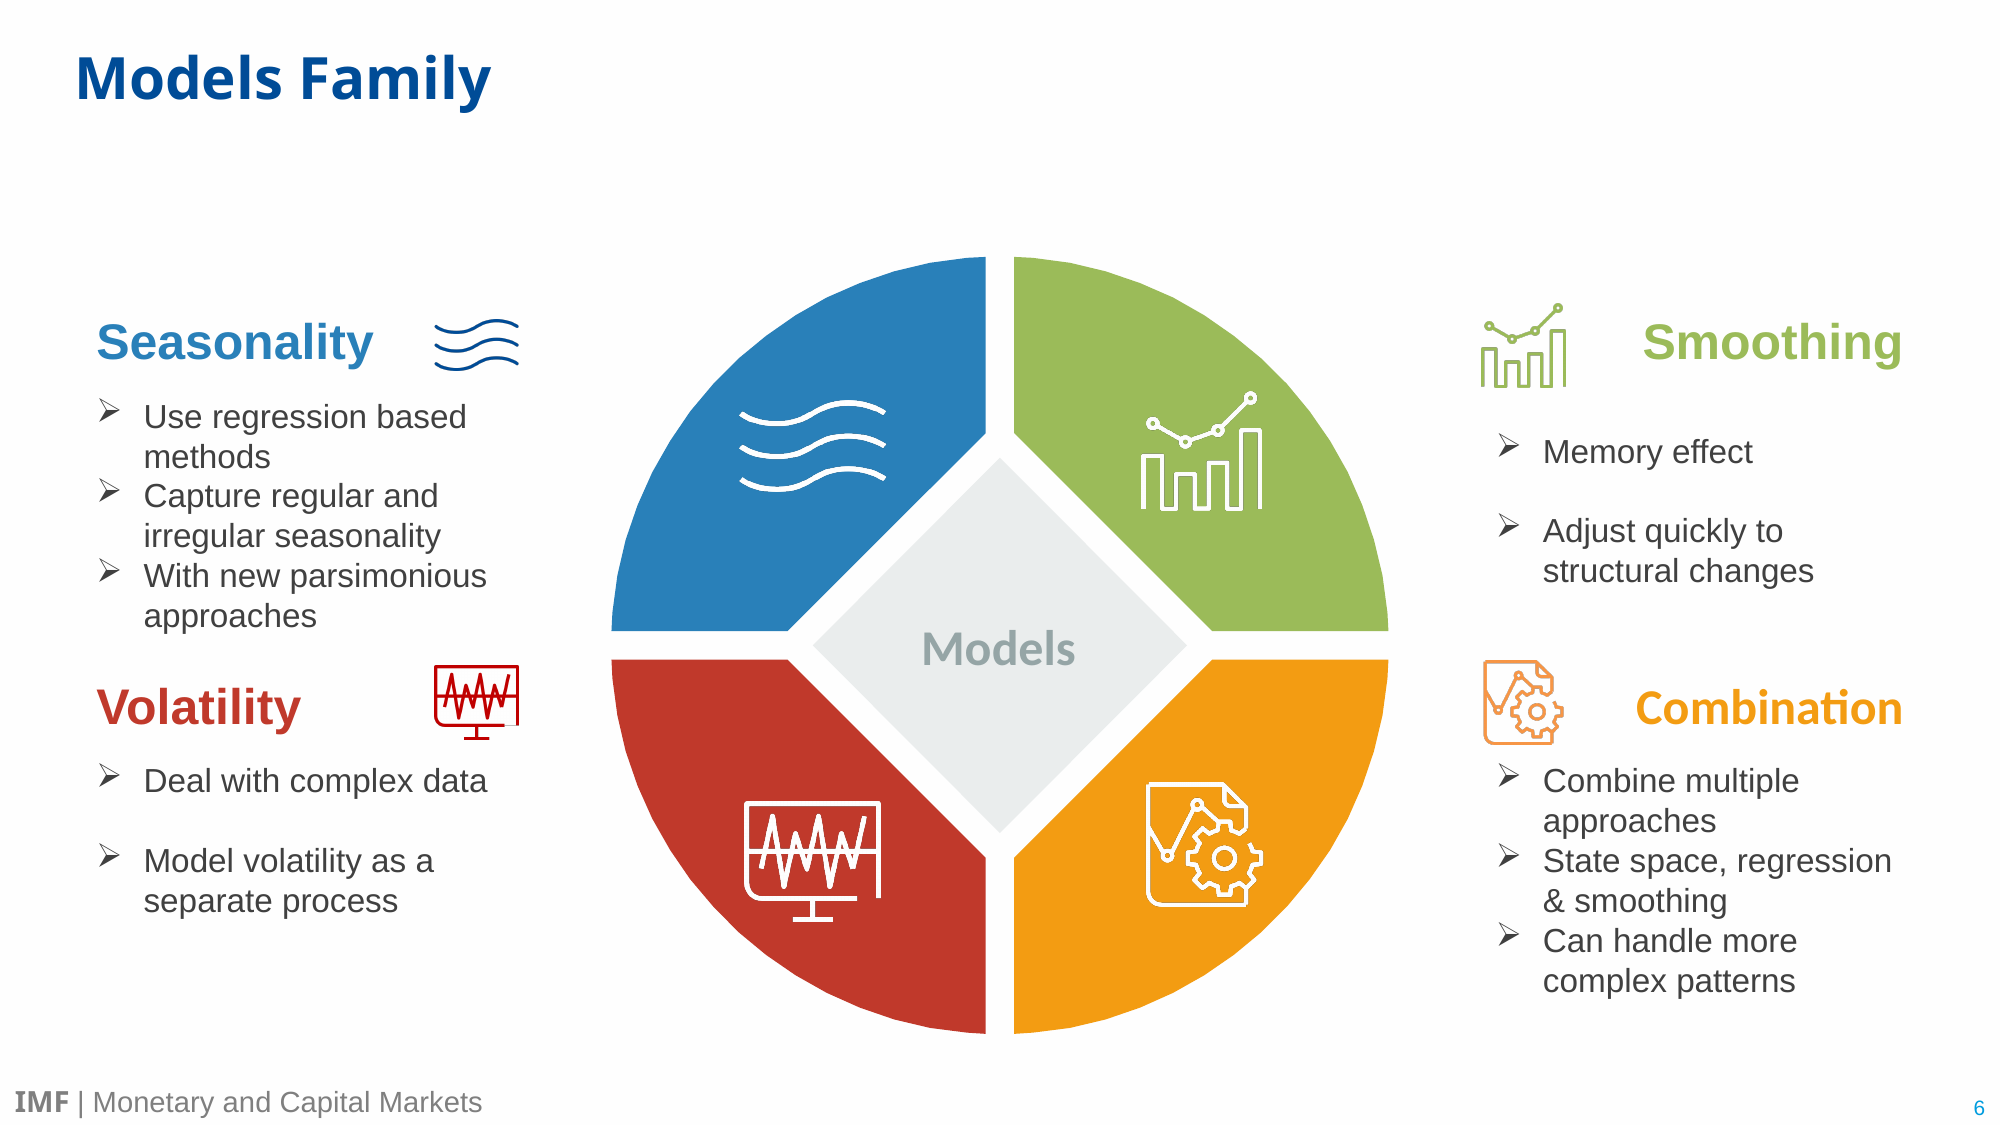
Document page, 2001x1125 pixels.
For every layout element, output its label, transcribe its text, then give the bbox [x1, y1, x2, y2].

picture [744, 801, 882, 922]
picture [1141, 390, 1262, 512]
picture [1145, 782, 1264, 907]
picture [1480, 302, 1566, 388]
title Models Family [74, 0, 1946, 161]
picture [1483, 659, 1564, 745]
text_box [611, 256, 1389, 1035]
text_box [1480, 301, 1919, 1010]
picture [434, 319, 520, 372]
picture [737, 399, 888, 492]
picture [434, 664, 520, 740]
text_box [81, 301, 520, 965]
